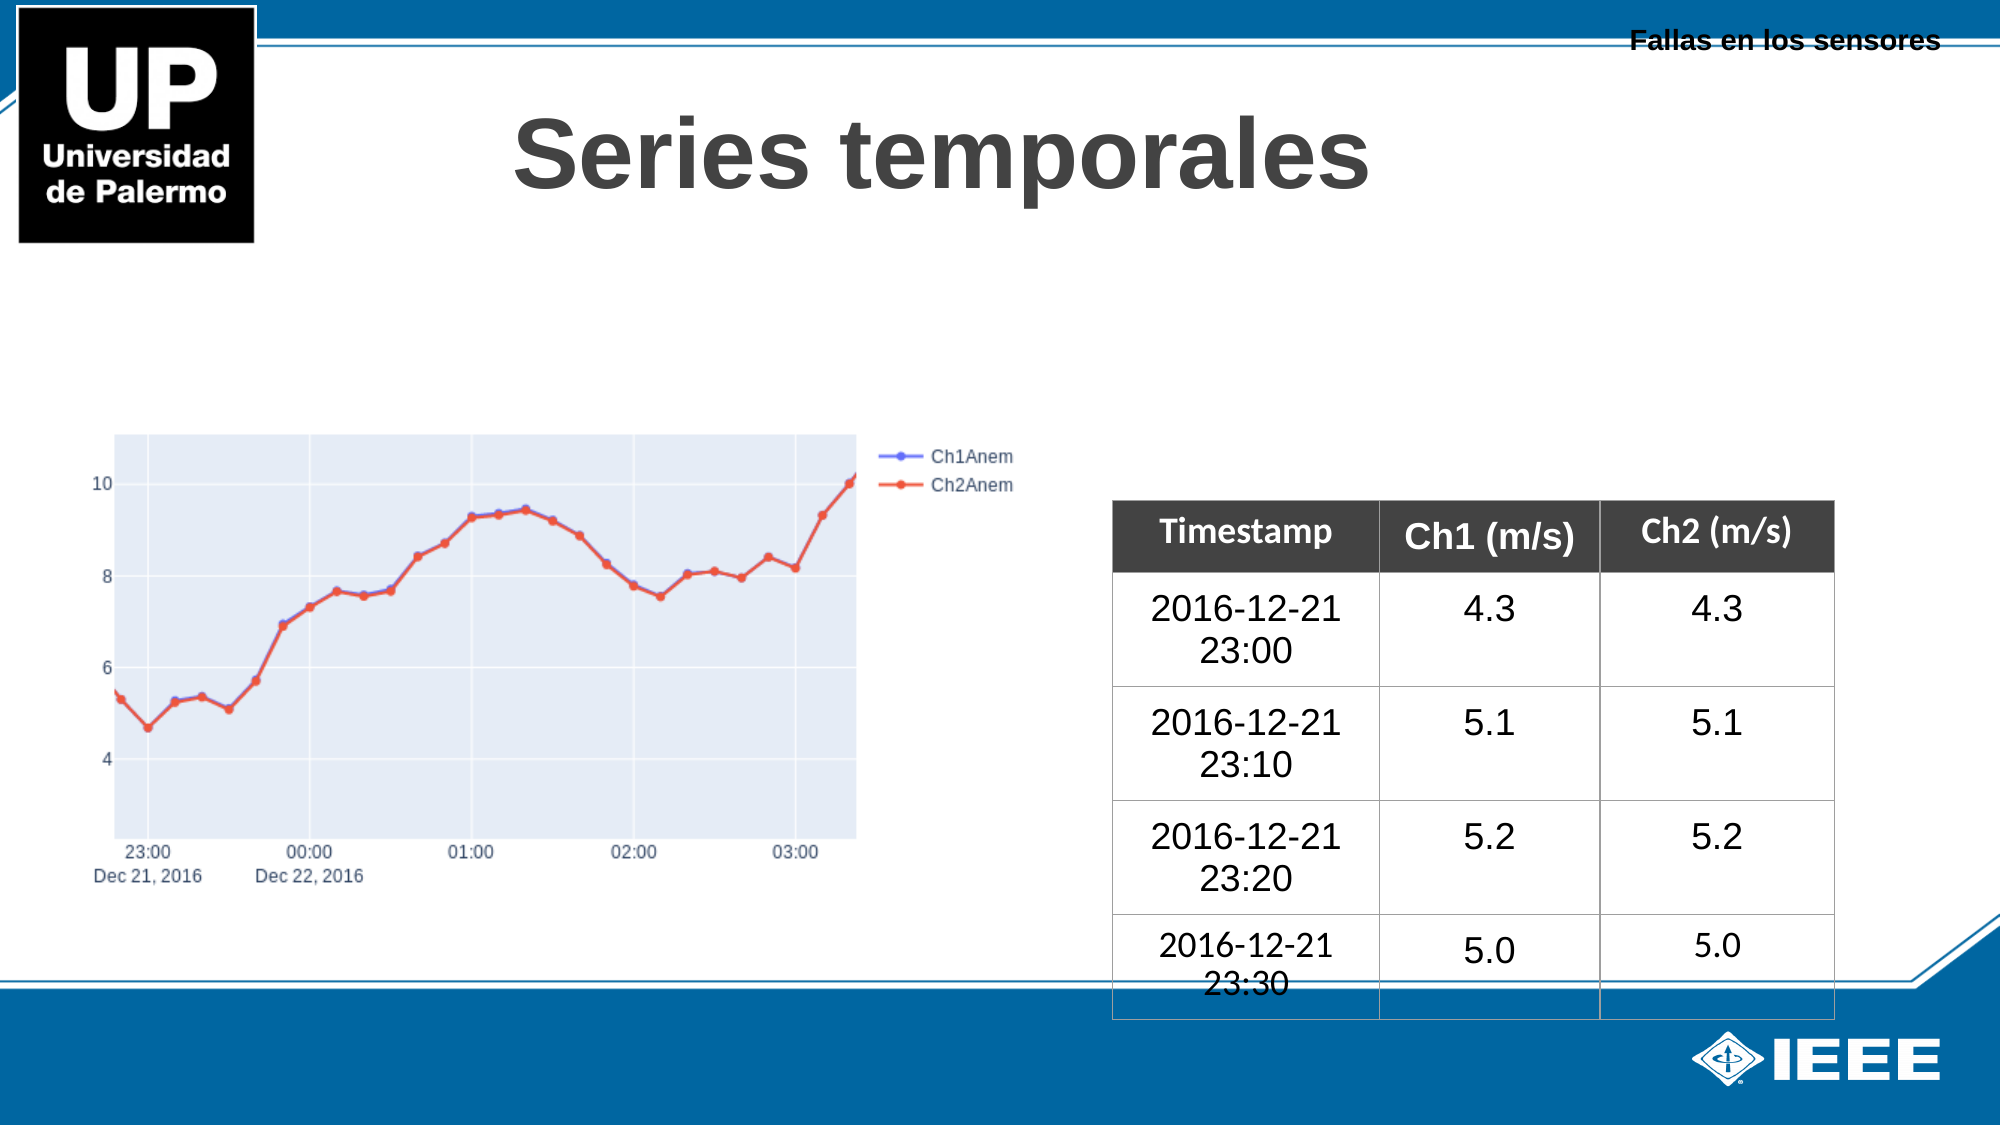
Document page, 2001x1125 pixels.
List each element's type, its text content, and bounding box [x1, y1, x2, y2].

table_header Ch1 (m/s) [1380, 501, 1599, 572]
table_cell 2016-12-21 23:00 [1113, 573, 1379, 686]
table_cell 5.1 [1380, 687, 1599, 800]
text_box Series temporales [321, 73, 1564, 179]
table_cell 2016-12-21 23:30 [1113, 915, 1379, 1019]
table_cell 4.3 [1601, 573, 1834, 686]
table_header Ch2 (m/s) [1601, 501, 1834, 572]
table_cell 5.2 [1601, 801, 1834, 914]
picture [82, 418, 1042, 896]
picture [0, 0, 2000, 246]
picture [0, 913, 2000, 1125]
text_box Fallas en los sensores [1614, 5, 2000, 74]
table_cell 5.0 [1601, 915, 1834, 1019]
table_cell 5.0 [1380, 915, 1599, 1019]
table_cell 4.3 [1380, 573, 1599, 686]
table_cell 2016-12-21 23:20 [1113, 801, 1379, 914]
table_header Timestamp [1113, 501, 1379, 572]
table_cell 5.1 [1601, 687, 1834, 800]
table_cell 2016-12-21 23:10 [1113, 687, 1379, 800]
table_cell 5.2 [1380, 801, 1599, 914]
